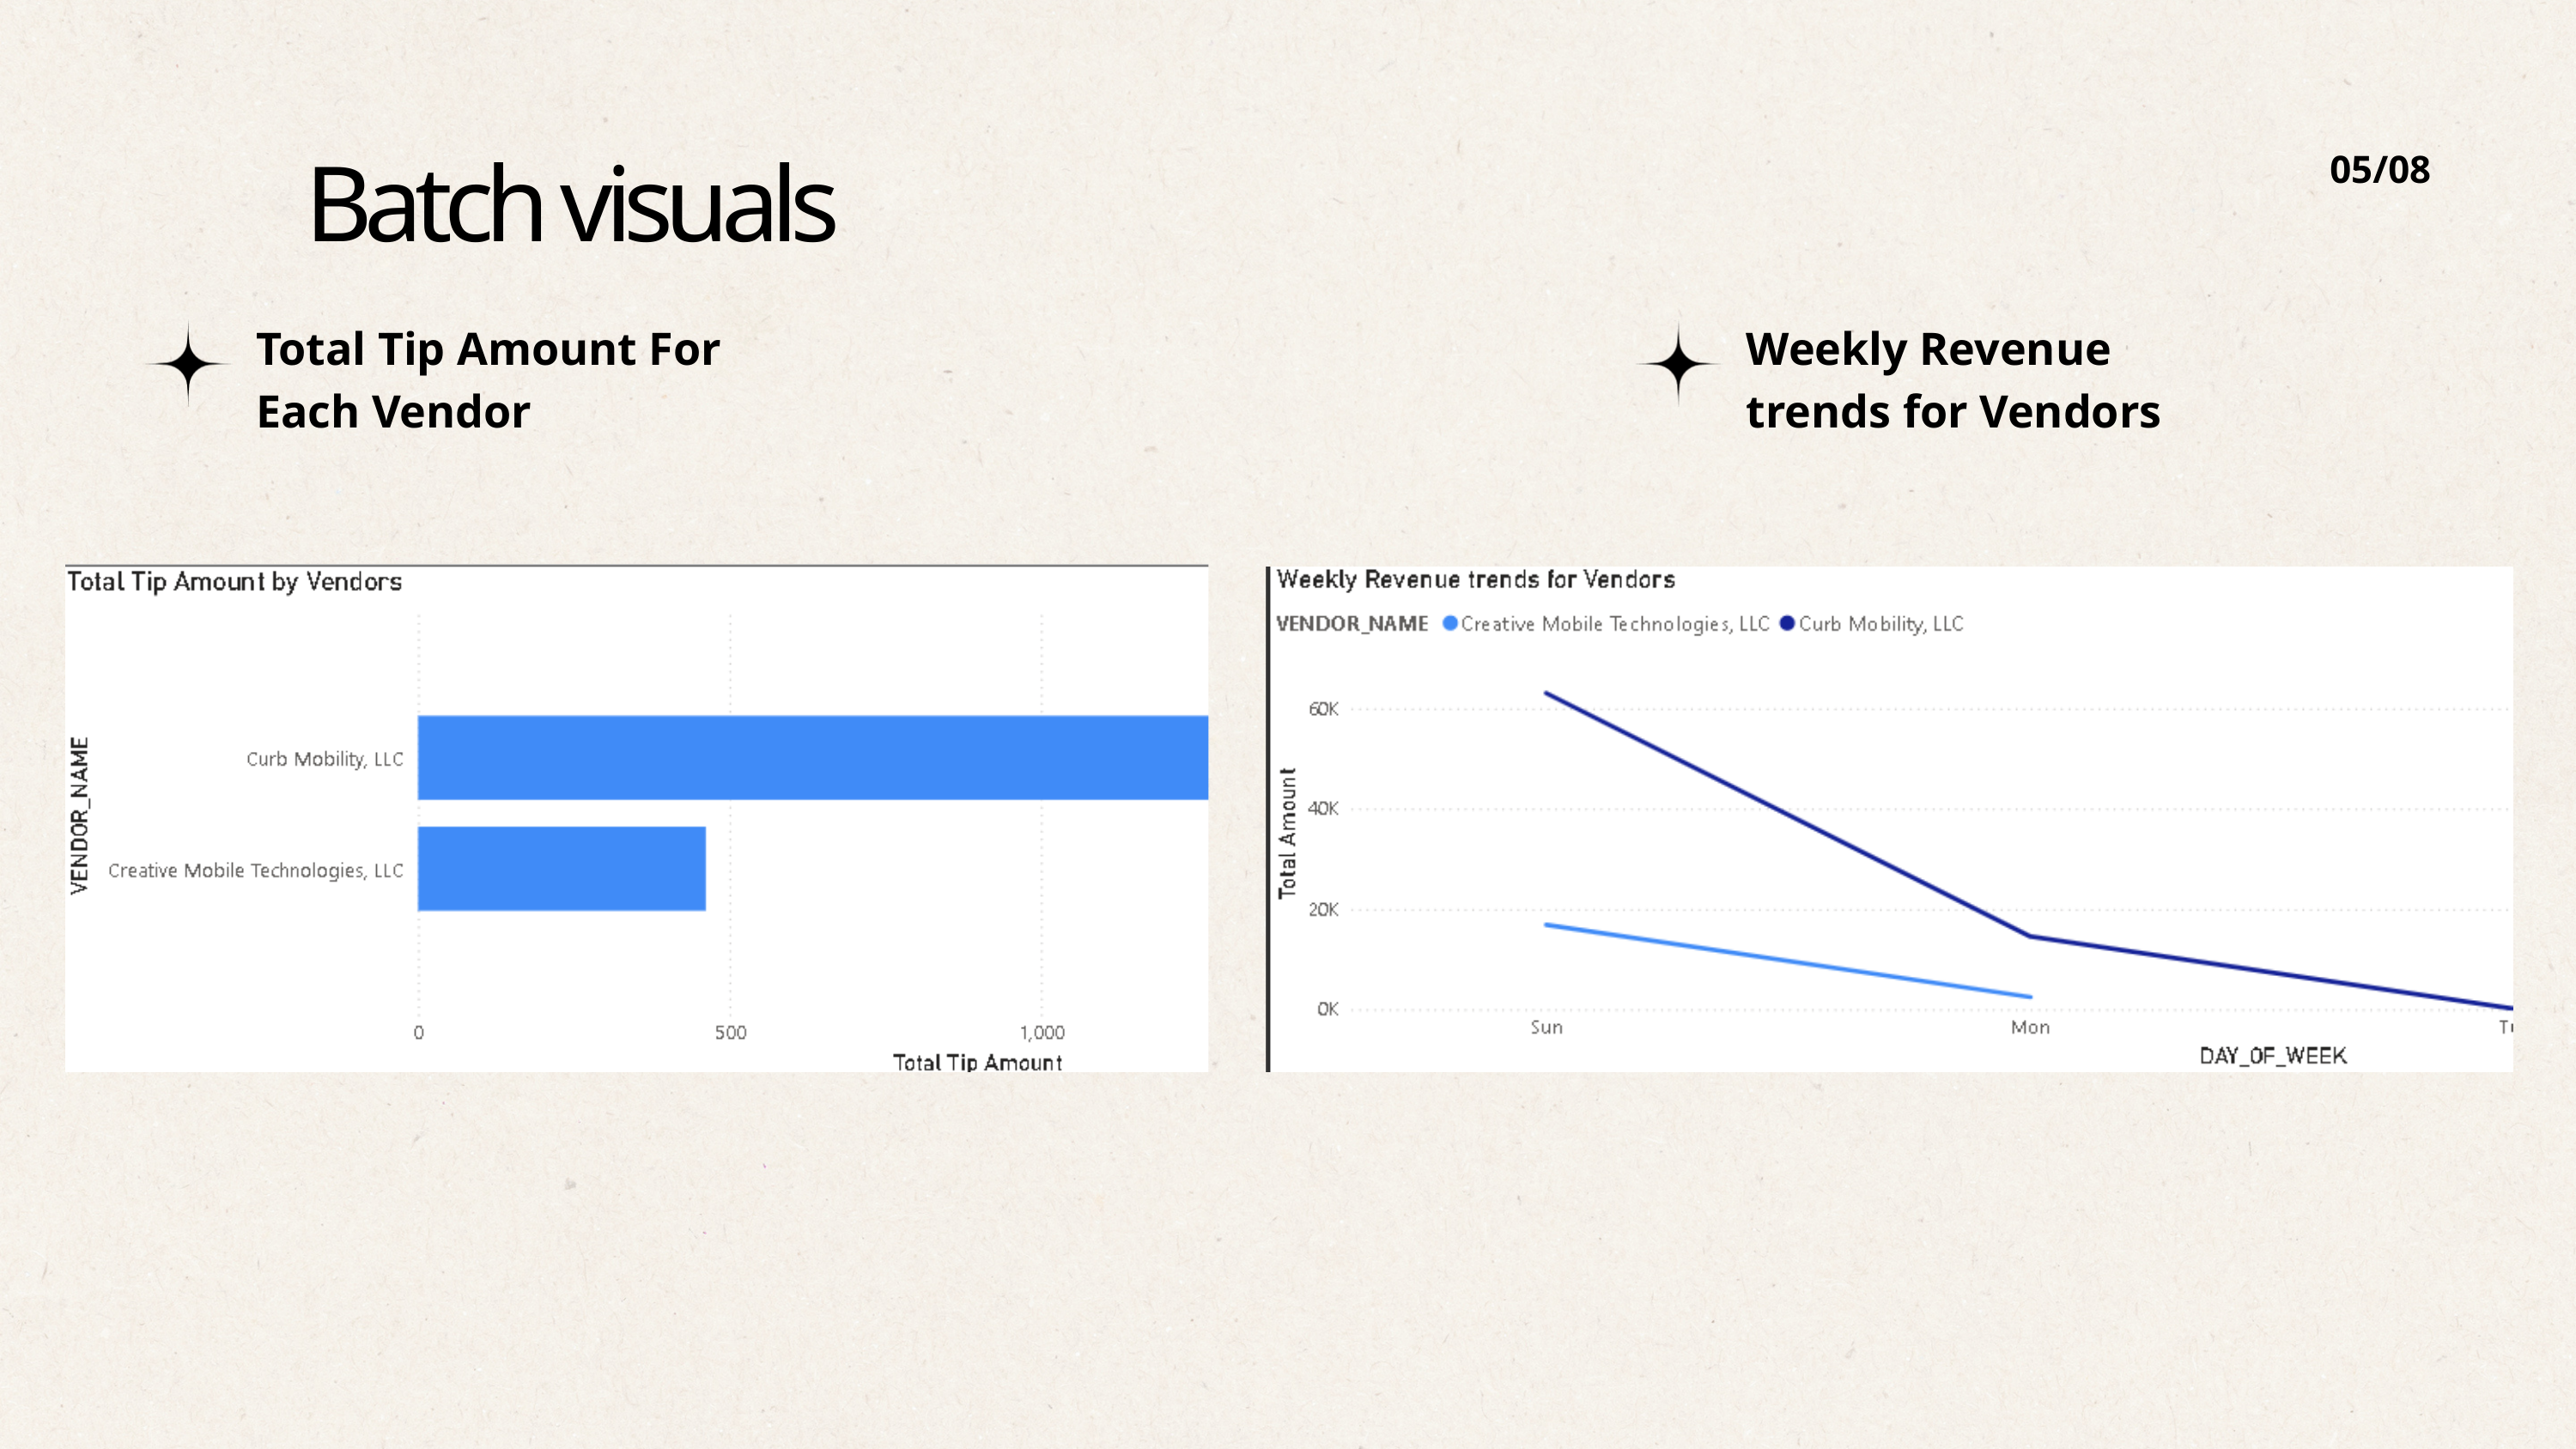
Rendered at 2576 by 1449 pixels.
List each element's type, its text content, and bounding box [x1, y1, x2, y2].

text_box [1266, 567, 2513, 1072]
text_box 05/08 [1822, 137, 2432, 191]
text_box Batch visuals [65, 158, 1080, 263]
text_box [144, 318, 234, 407]
text_box [65, 564, 1209, 1072]
text_box Total Tip Amount For Each Vendor [256, 312, 766, 437]
text_box [0, 0, 2576, 1449]
text_box [1635, 318, 1723, 407]
text_box Weekly Revenue trends for Vendors [1746, 312, 2257, 437]
